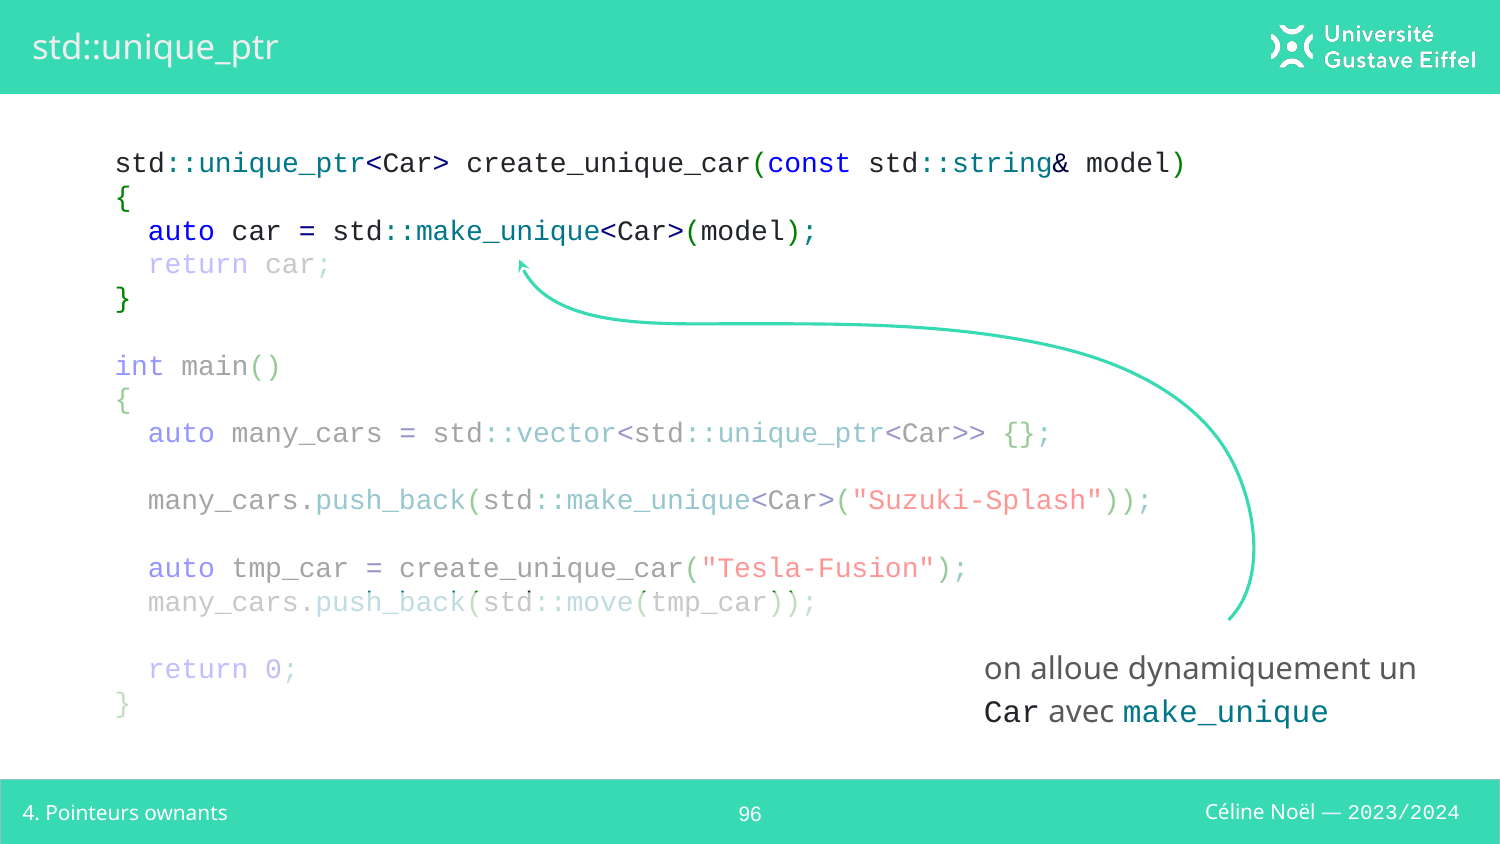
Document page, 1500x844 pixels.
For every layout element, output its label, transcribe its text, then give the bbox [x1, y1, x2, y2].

text_box std::unique_ptr<Car> create_unique_car(const std::string& model) { auto car = std::make_unique<Car>(model); return car; } int main() { auto many_cars = std::vector<std::unique_ptr<Car>> {}; many_cars.push_back(std::make_unique<Car>("Suzuki-Splash")); auto tmp_car = create_unique_car("Tesla-Fusion"); many_cars.push_back(std::move(tmp_car)); return 0; } [99, 129, 1323, 627]
picture [1440, 25, 1475, 68]
text_box [518, 259, 1254, 621]
text_box [99, 253, 1189, 281]
text_box [83, 592, 1234, 739]
text_box on alloue dynamiquement un Car avec make_unique [968, 627, 1472, 744]
text_box [90, 338, 1053, 532]
text_box [144, 537, 996, 585]
title 4. Pointeurs ownants [7, 779, 689, 844]
title std::unique_ptr [17, 9, 1440, 82]
slide_number ‹#› [705, 785, 795, 840]
text_box [1018, 338, 1156, 384]
